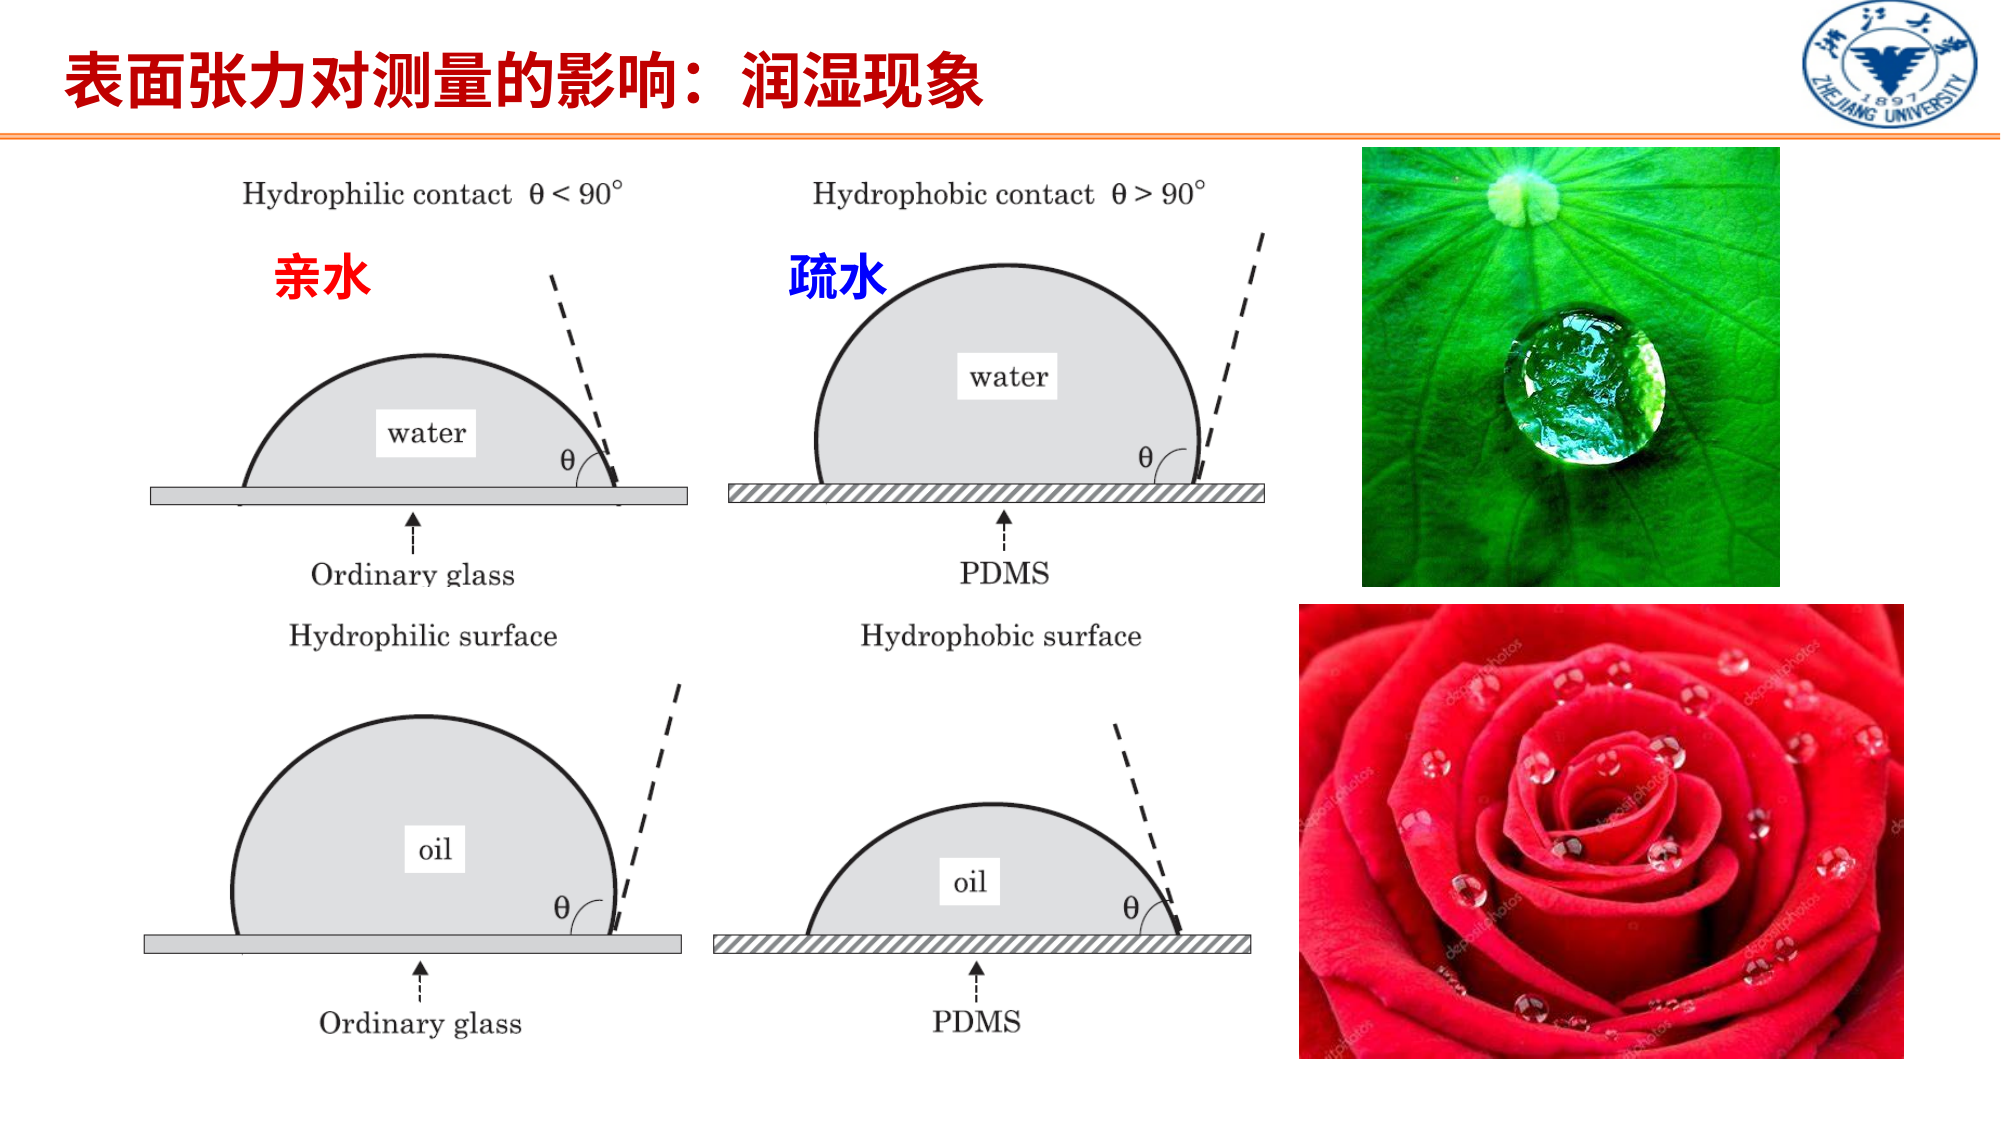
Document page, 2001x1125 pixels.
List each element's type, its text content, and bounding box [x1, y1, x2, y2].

title 表面张力对测量的影响：润湿现象 [63, 42, 1937, 117]
picture [0, 0, 2001, 1125]
